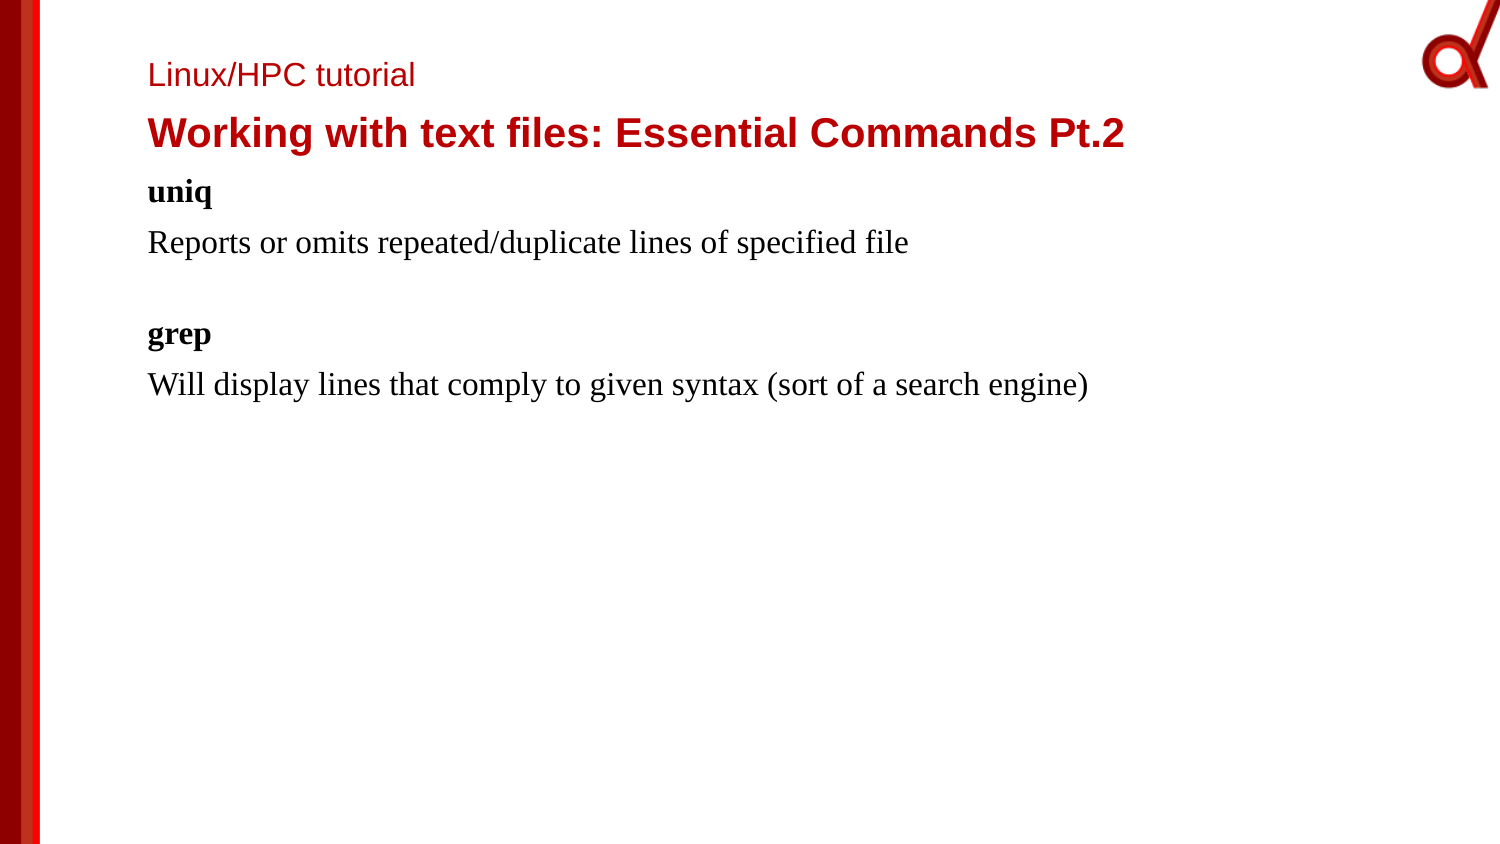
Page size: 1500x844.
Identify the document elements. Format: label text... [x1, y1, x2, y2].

title Linux/HPC tutorial [147, 53, 1388, 94]
list uniq Reports or omits repeated/duplicate lines of specified file grep Will display lines that comply to given syntax (sort of a search engine) [147, 169, 1500, 844]
list Working with text files: Essential Commands Pt.2 [147, 106, 1388, 157]
